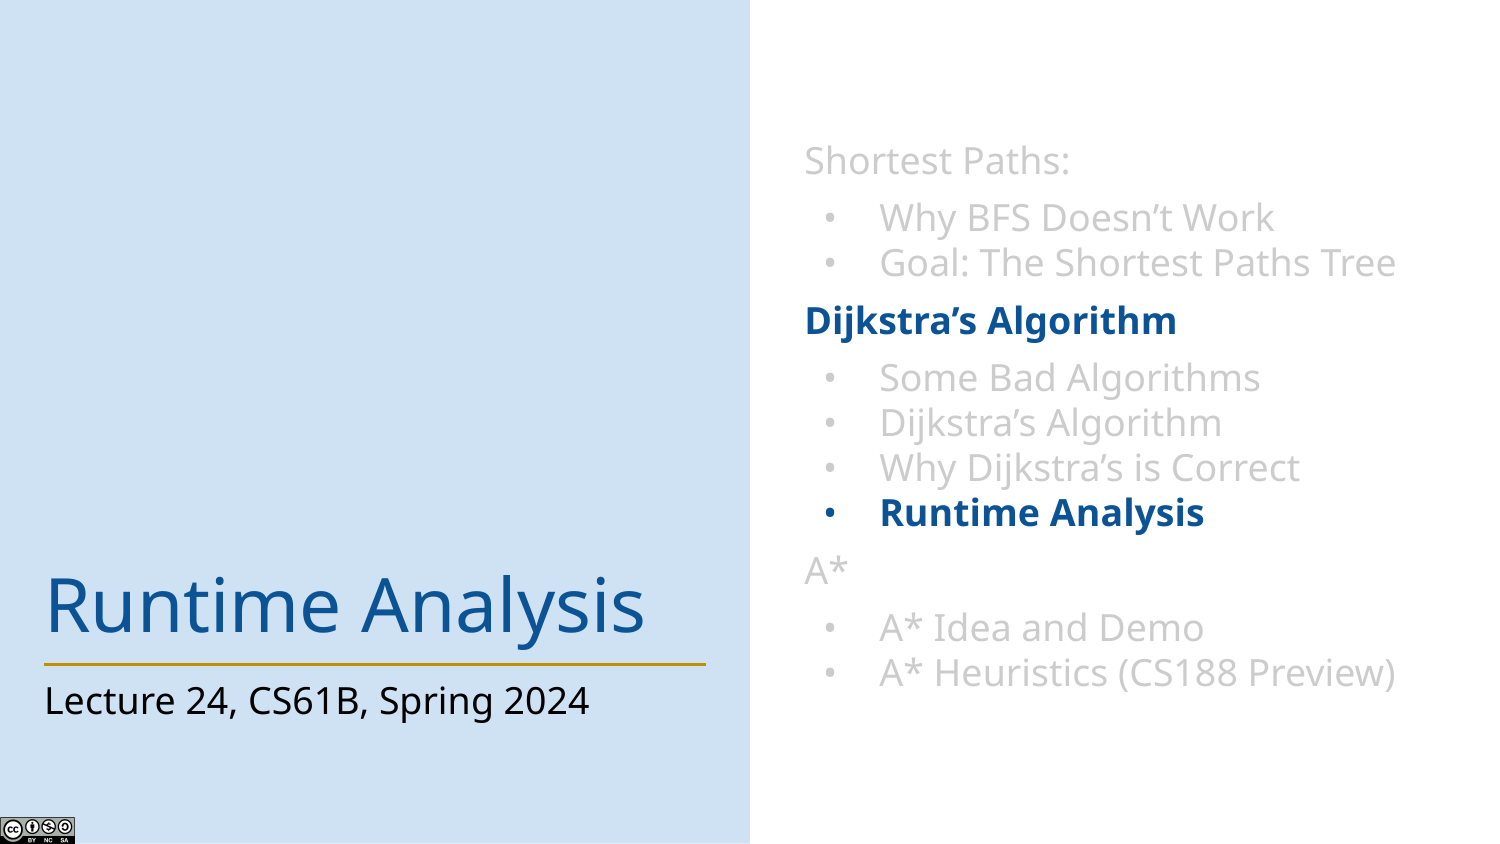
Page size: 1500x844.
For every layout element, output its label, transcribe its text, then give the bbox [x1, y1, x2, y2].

picture [0, 817, 75, 844]
title Runtime Analysis [29, 328, 692, 663]
list Shortest Paths: Why BFS Doesn’t Work Goal: The Shortest Paths Tree Dijkstra’s Algorithm Some Bad Algorithms Dijkstra’s Algorithm Why Dijkstra’s is Correct Runtime Analysis A* A* Idea and Demo A* Heuristics (CS188 Preview) [789, 65, 1446, 765]
subtitle Lecture 24, CS61B, Spring 2024 [29, 667, 712, 732]
